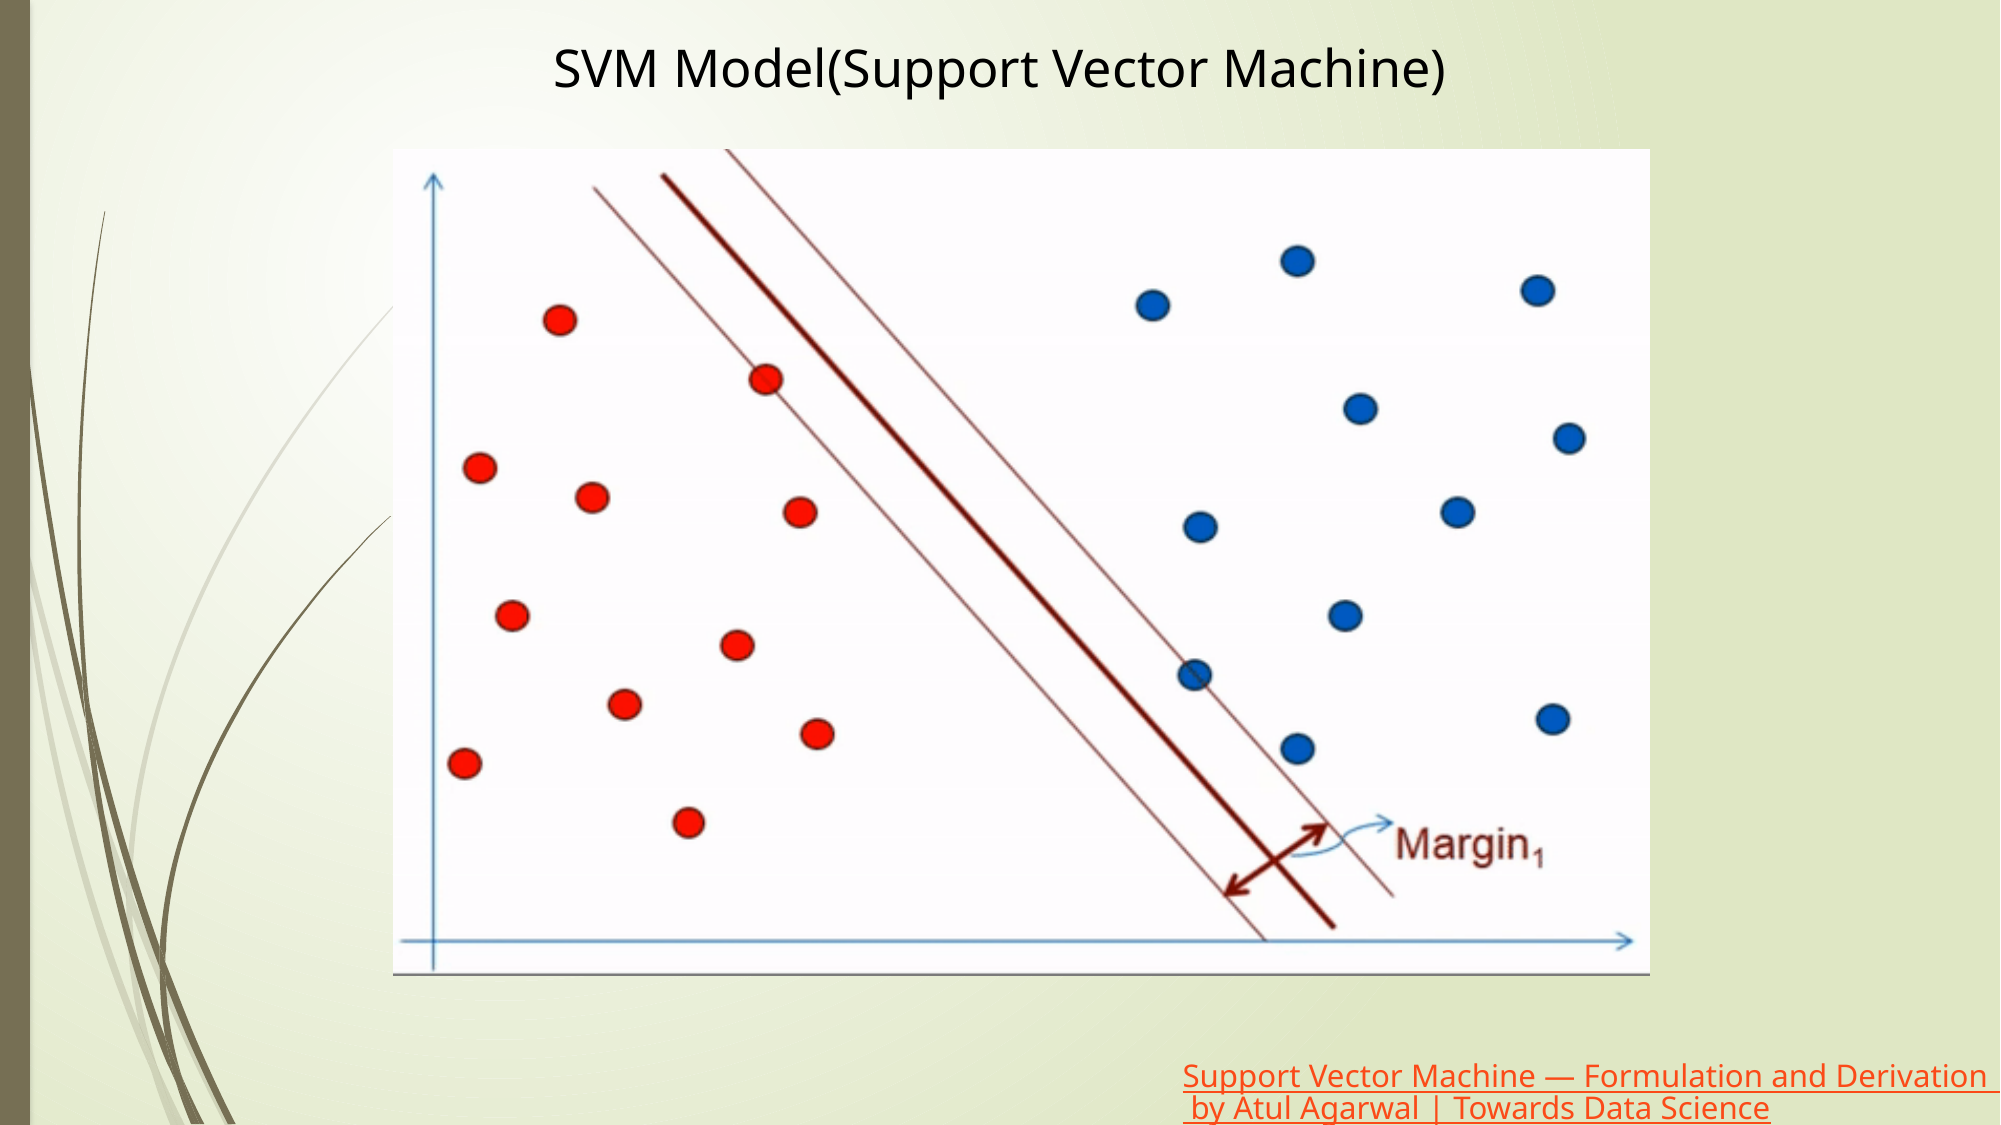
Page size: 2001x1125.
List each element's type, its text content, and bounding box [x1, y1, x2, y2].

picture [393, 149, 1651, 976]
text_box SVM Model(Support Vector Machine) [500, 28, 1500, 106]
text_box Support Vector Machine — Formulation and Derivation | by Atul Agarwal | Towards Data Science [1167, 1049, 2000, 1107]
